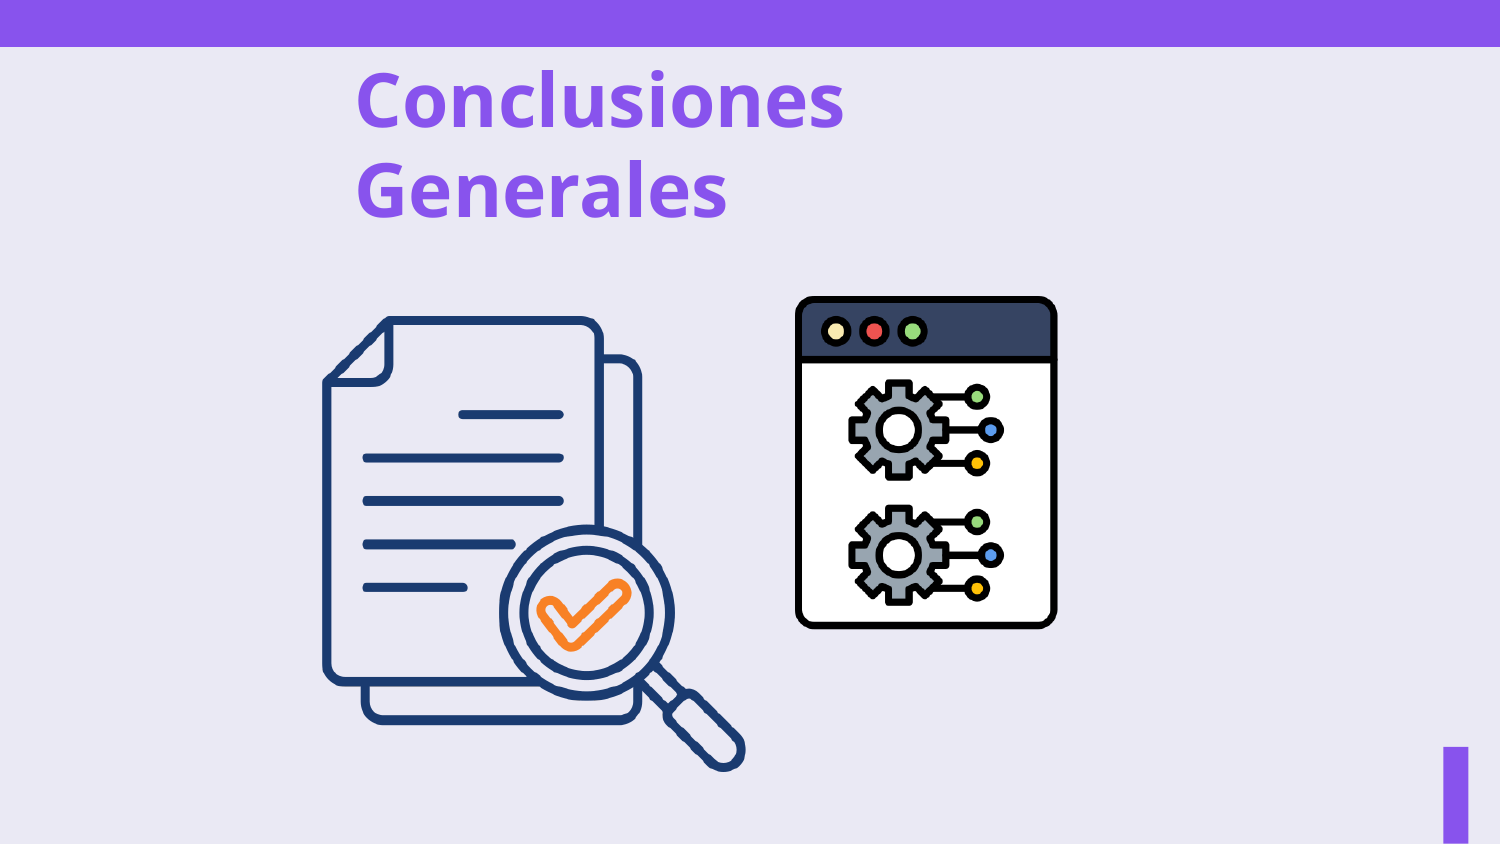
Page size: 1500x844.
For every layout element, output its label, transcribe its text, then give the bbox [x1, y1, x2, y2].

title Conclusiones Generales [354, 154, 1146, 233]
picture [295, 275, 1113, 782]
